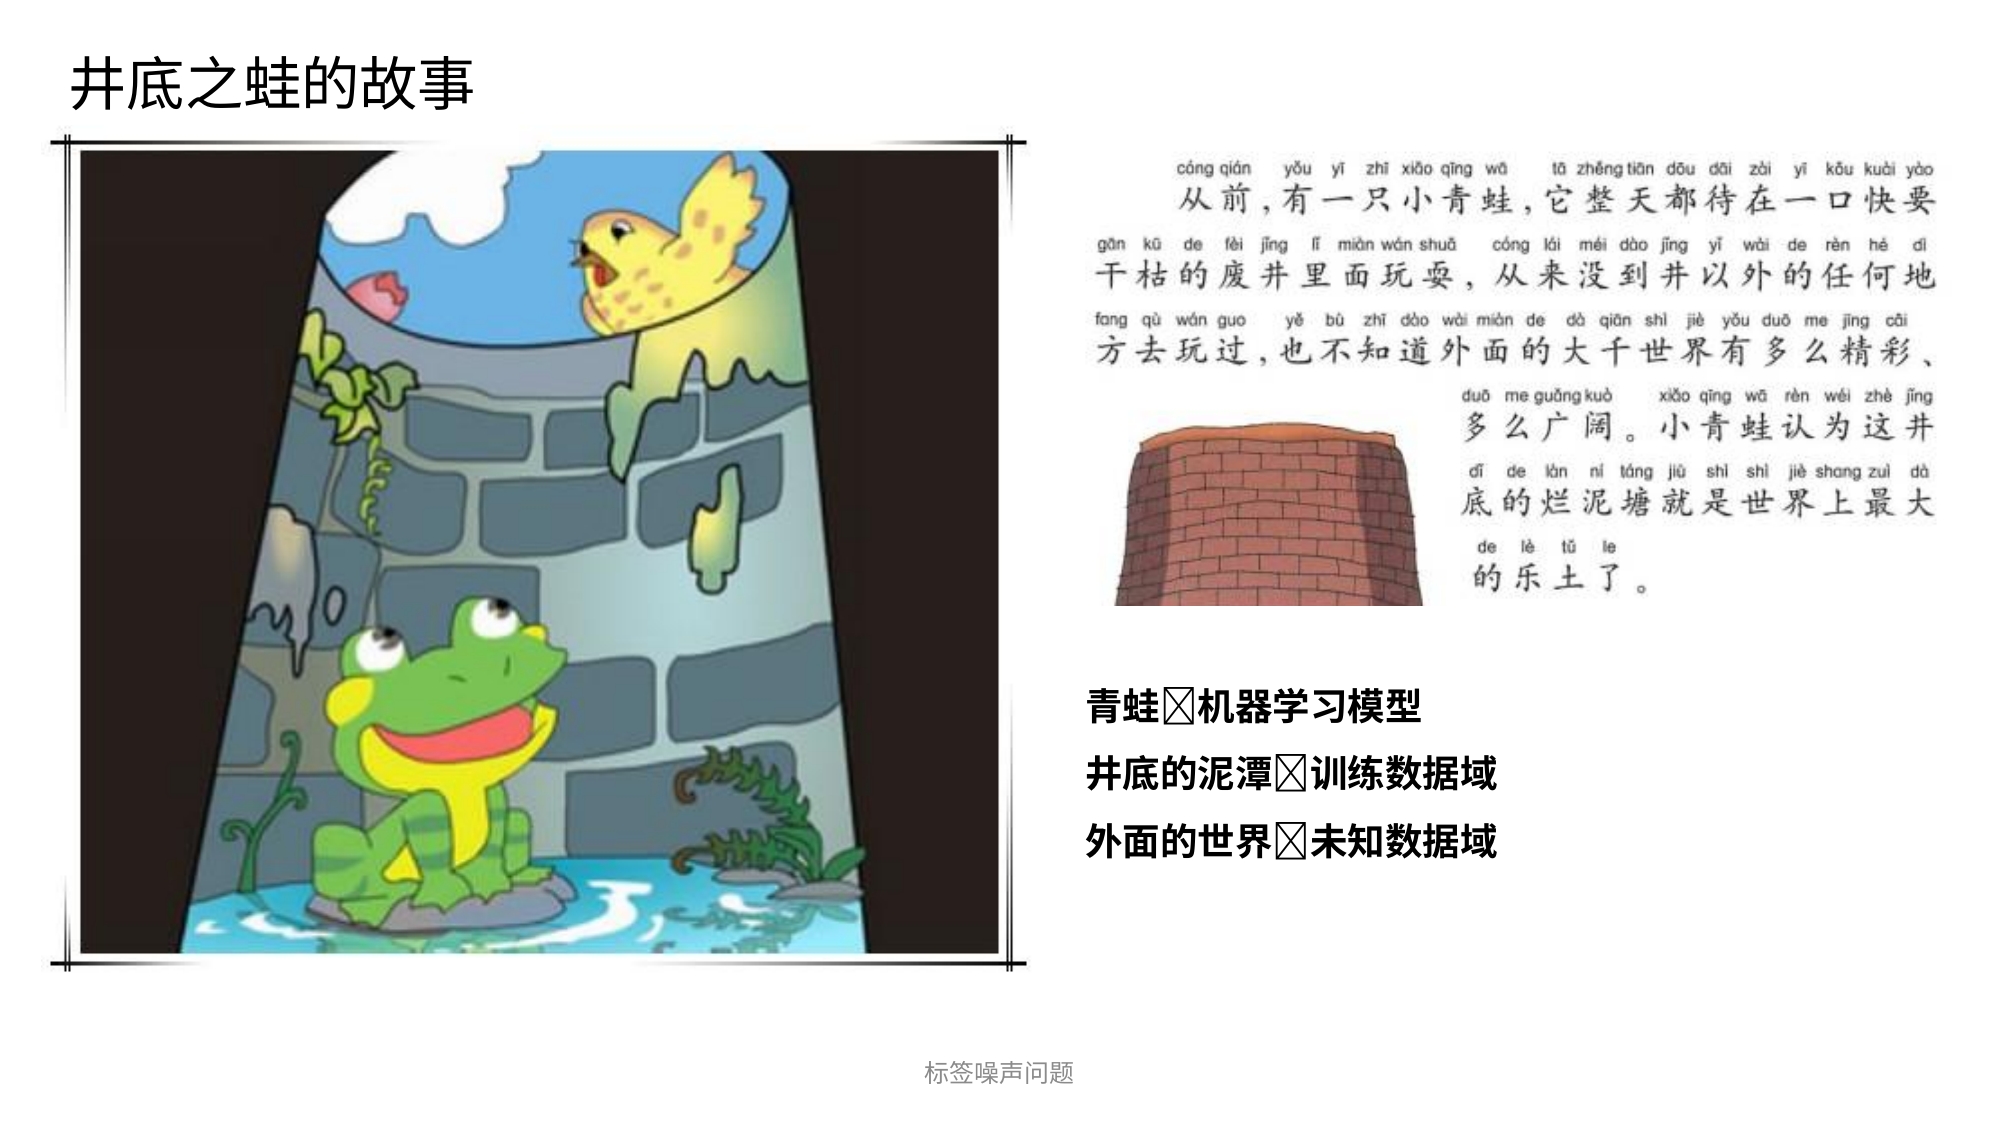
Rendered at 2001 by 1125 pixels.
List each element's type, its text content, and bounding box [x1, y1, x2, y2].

footer 标签噪声问题 [662, 1042, 1338, 1103]
picture [41, 125, 1976, 982]
text_box 青蛙机器学习模型 井底的泥潭训练数据域 外面的世界未知数据域 [1070, 652, 1513, 871]
text_box 井底之蛙的故事 [53, 40, 492, 125]
